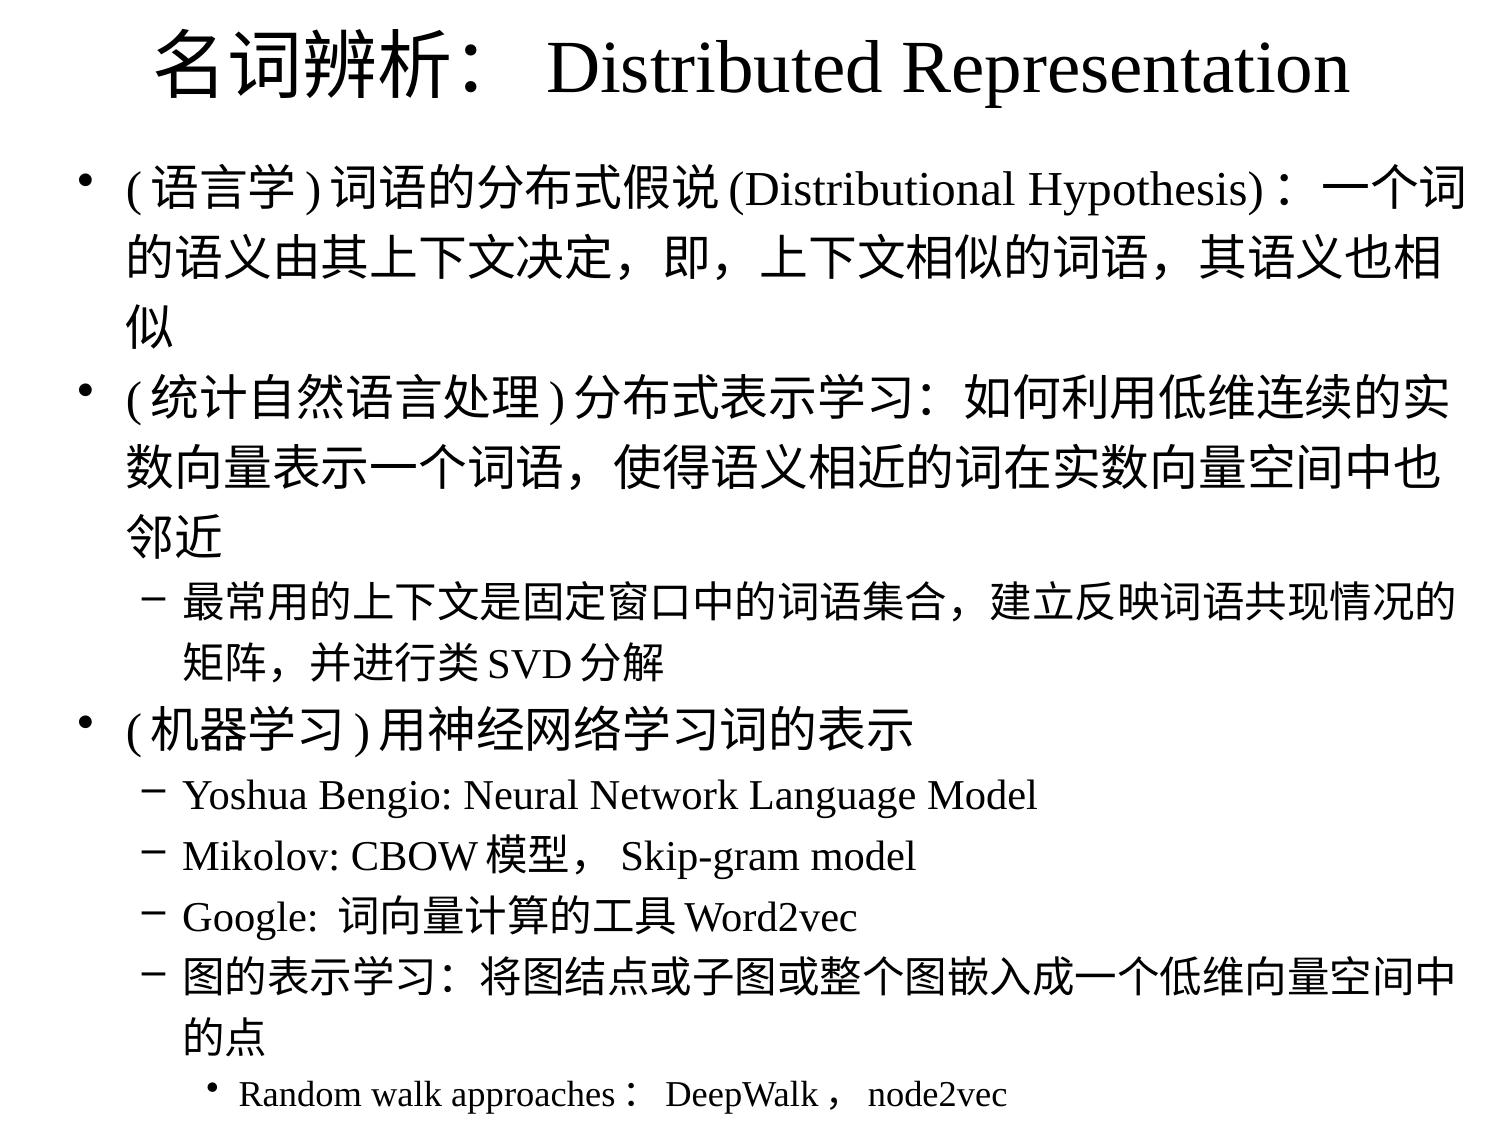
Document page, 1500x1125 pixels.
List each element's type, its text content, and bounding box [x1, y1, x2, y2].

list (语言学)词语的分布式假说(Distributional Hypothesis)：一个词的语义由其上下文决定，即，上下文相似的词语，其语义也相似 (统计自然语言处理)分布式表示学习：如何利用低维连续的实数向量表示一个词语，使得语义相近的词在实数向量空间中也邻近 最常用的上下文是固定窗口中的词语集合，建立反映词语共现情况的矩阵，并进行类SVD分解 (机器学习)用神经网络学习词的表示 Yoshua Bengio: Neural Network Language Model Mikolov: CBOW模型，Skip-gram model Google: 词向量计算的工具Word2vec 图的表示学习：将图结点或子图或整个图嵌入成一个低维向量空间中的点 Random walk approaches：DeepWalk，node2vec [62, 137, 1488, 1125]
title 名词辨析：Distributed Representation [77, 0, 1428, 125]
